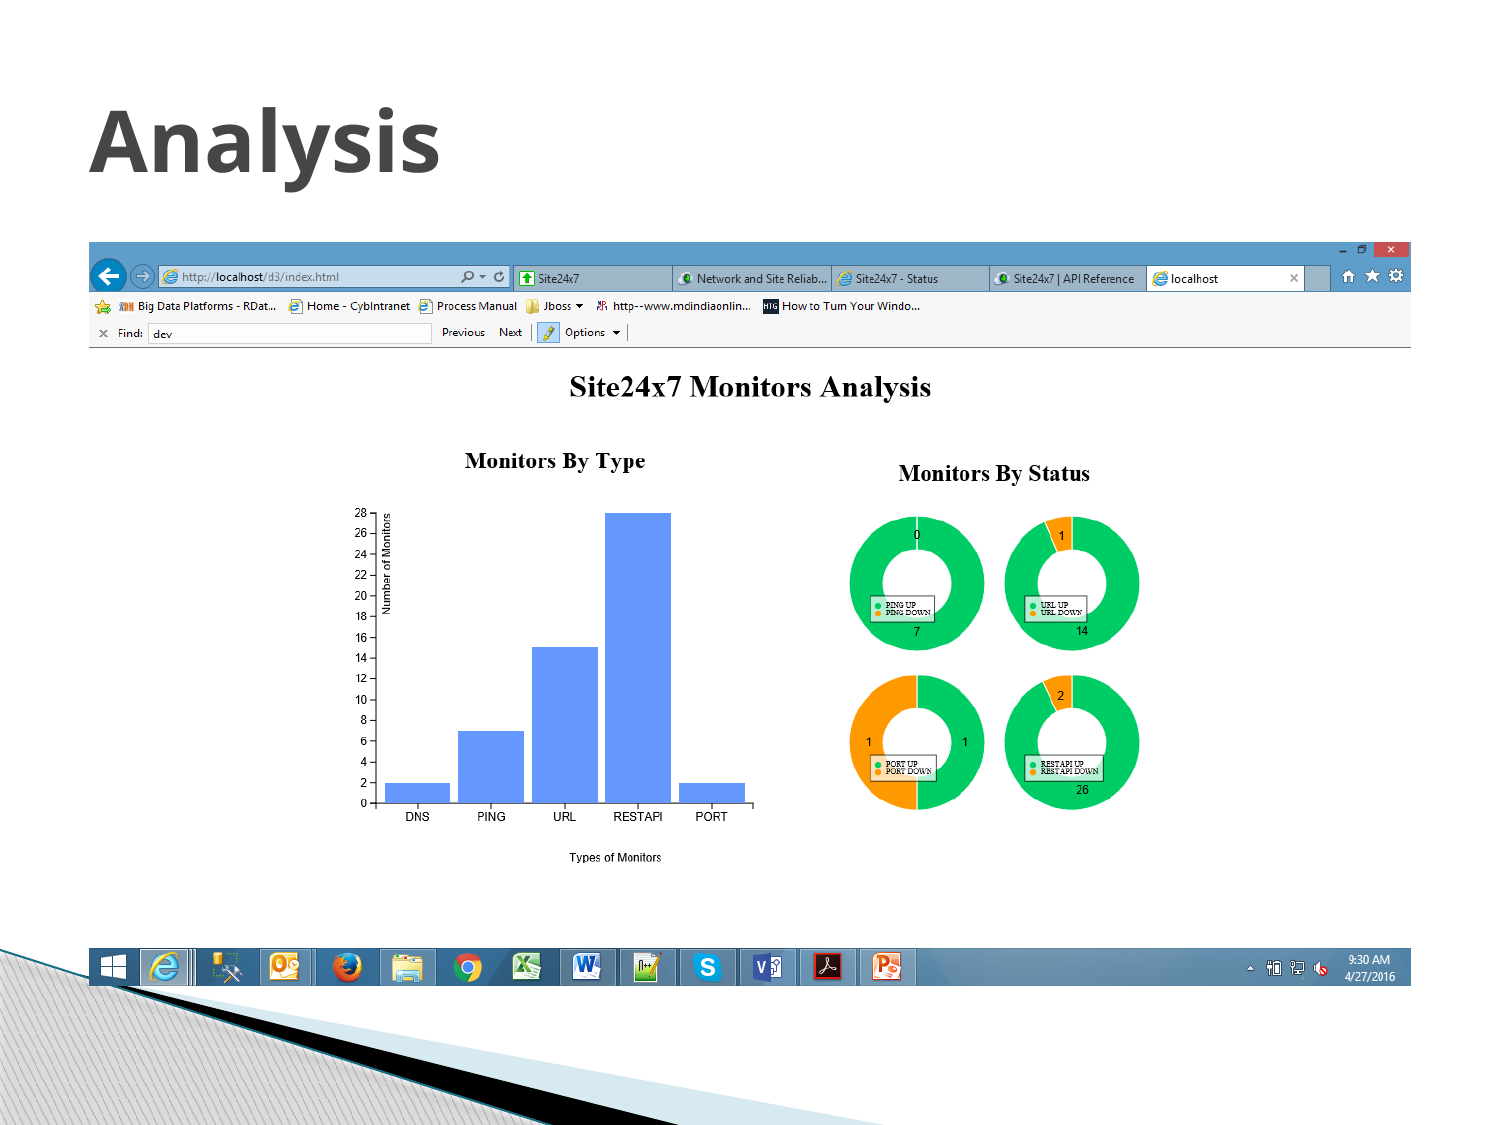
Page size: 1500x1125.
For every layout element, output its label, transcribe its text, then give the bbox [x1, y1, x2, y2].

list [89, 242, 1411, 986]
title Analysis [75, 45, 1425, 233]
